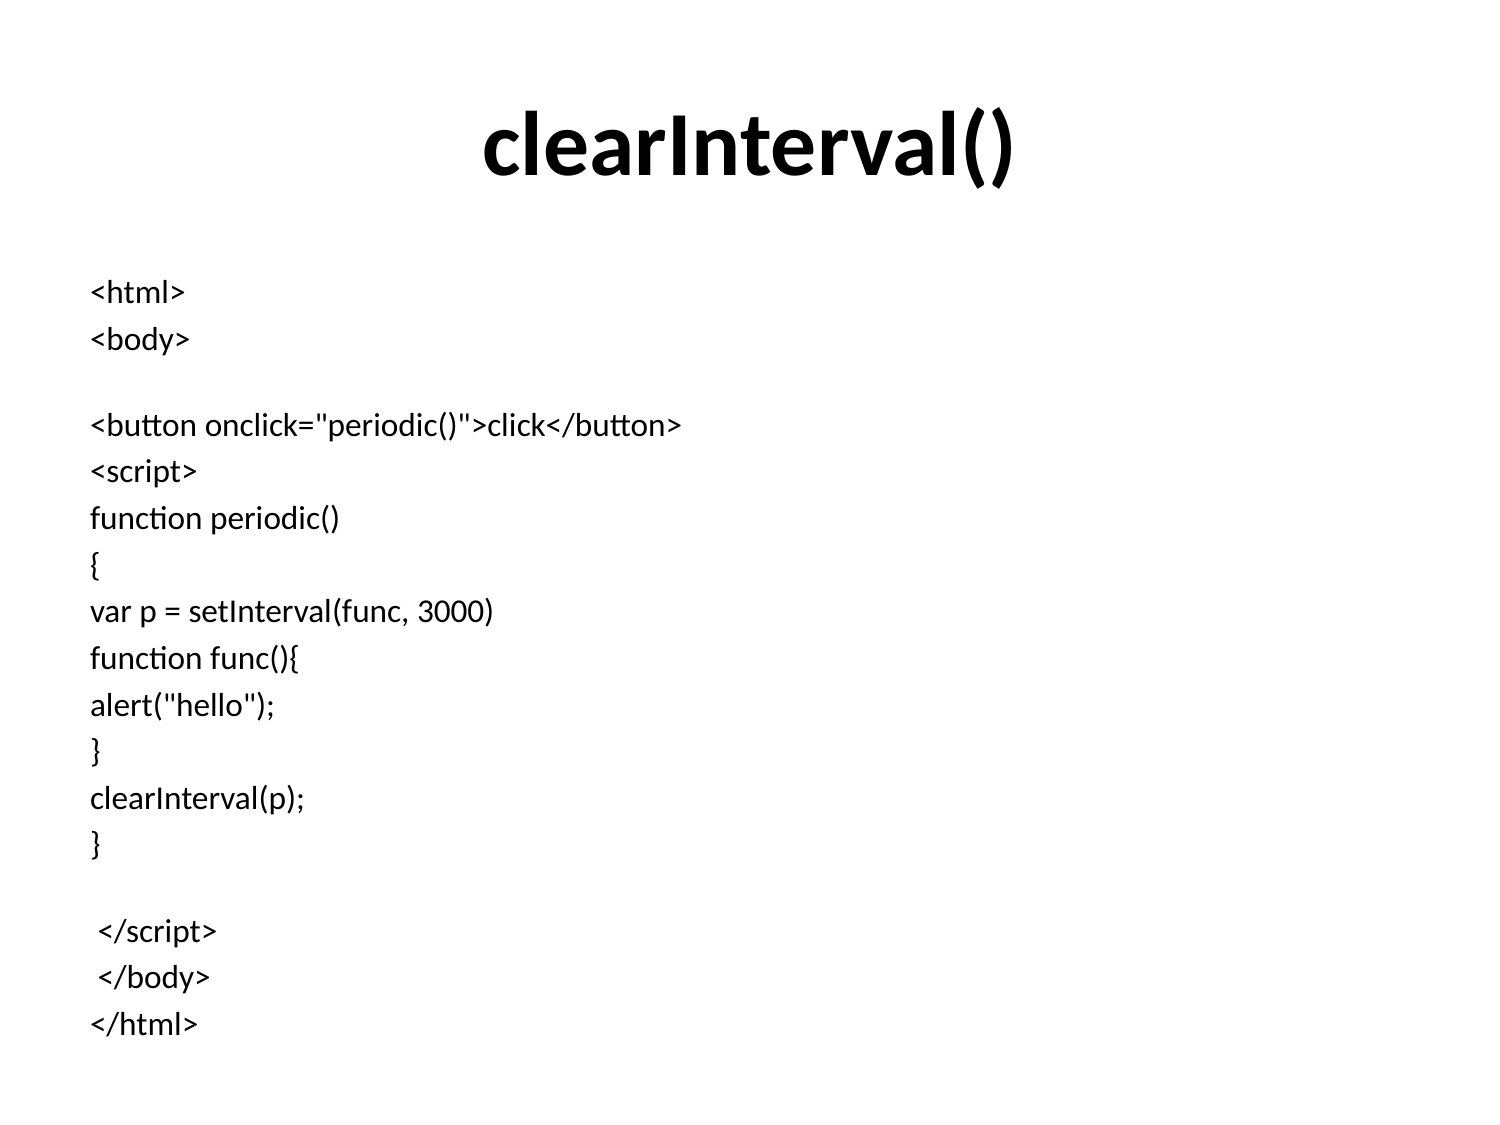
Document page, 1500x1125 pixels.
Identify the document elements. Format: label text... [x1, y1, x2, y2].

list <html> <body> <button onclick="periodic()">click</button> <script> function periodic() { var p = setInterval(func, 3000) function func(){ alert("hello"); } clearInterval(p); } </script> </body> </html> [75, 262, 1425, 1005]
title clearInterval() [75, 45, 1425, 233]
